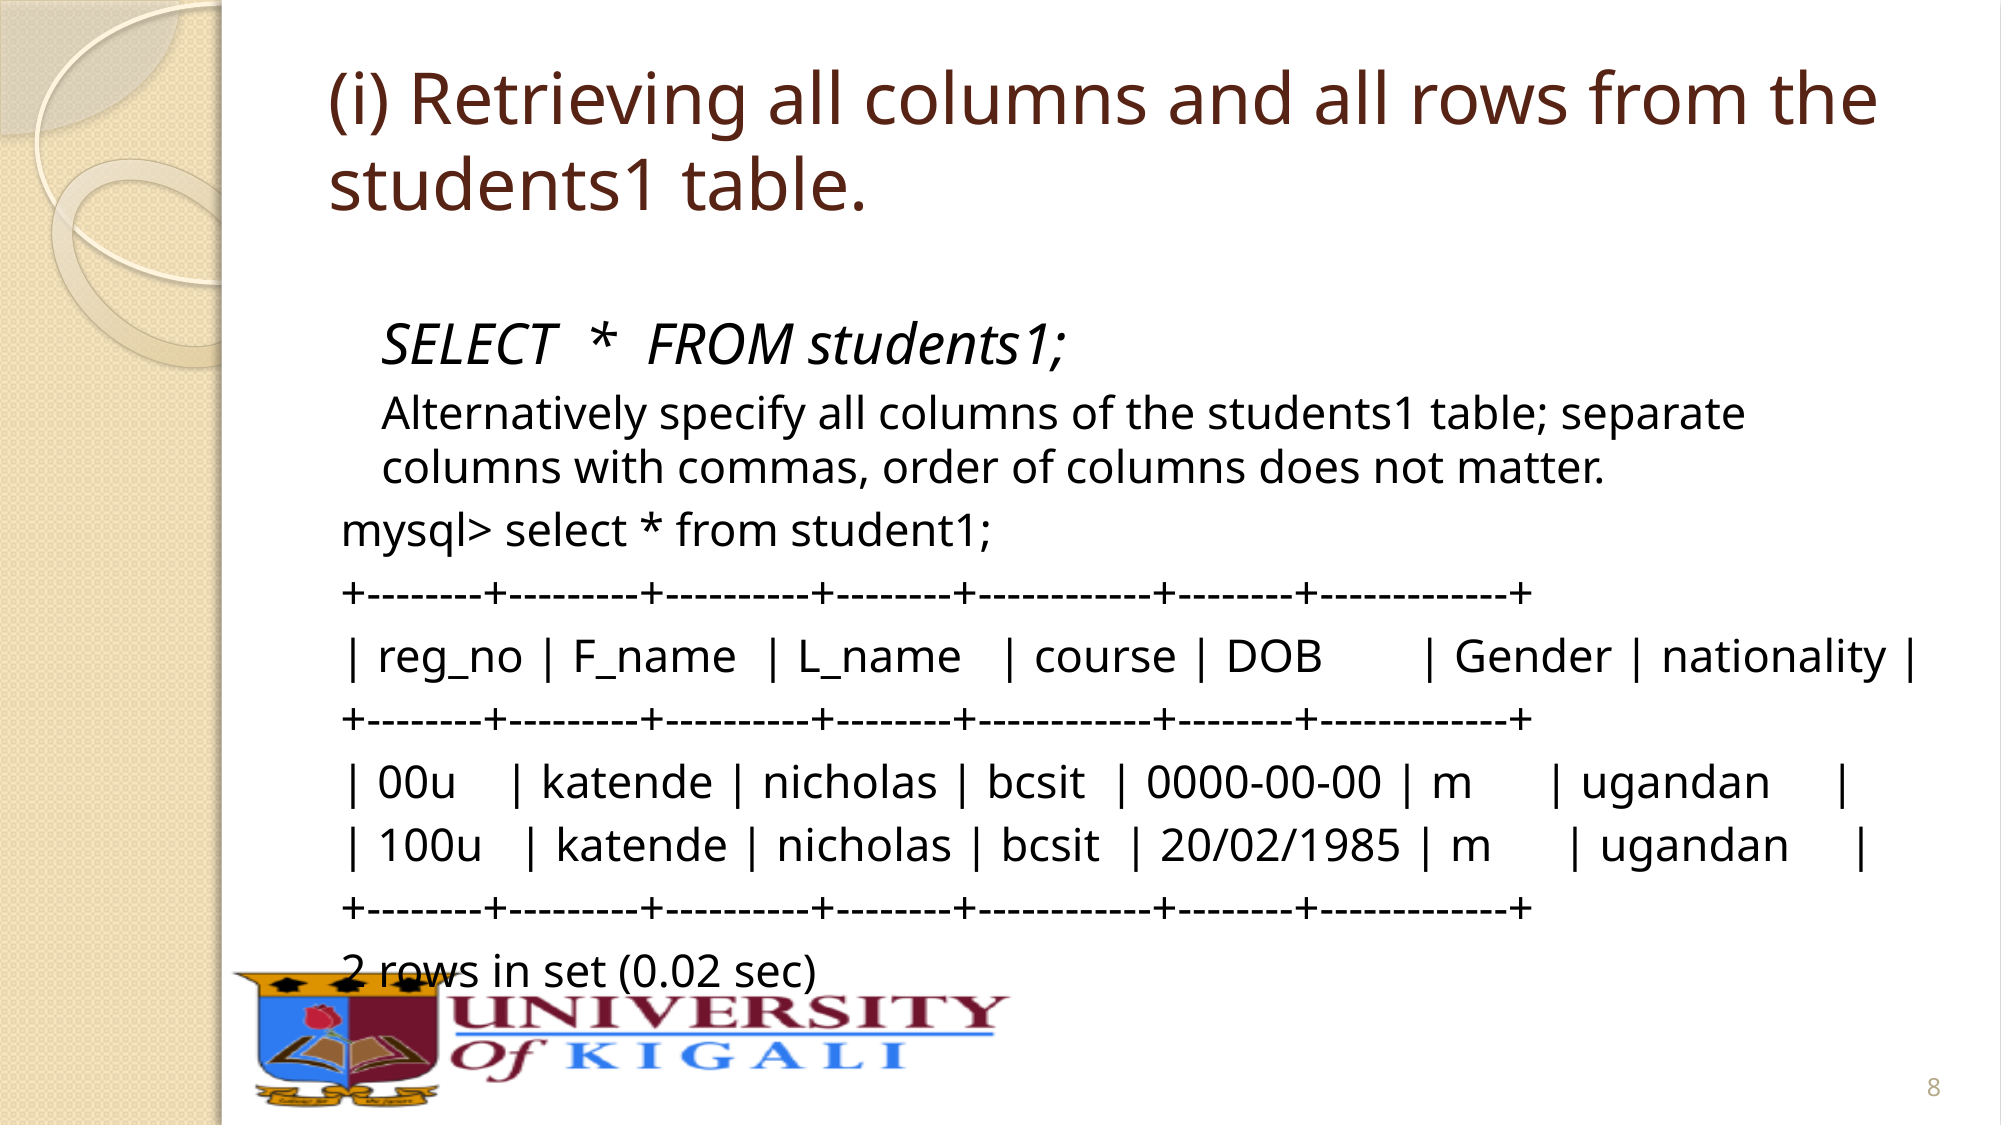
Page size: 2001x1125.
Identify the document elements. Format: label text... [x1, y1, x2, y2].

title (i) Retrieving all columns and all rows from the students1 table. [313, 45, 1954, 233]
slide_number 8 [1883, 1034, 1984, 1113]
list SELECT * FROM students1; Alternatively specify all columns of the students1 table; separate columns with commas, order of columns does not matter. mysql> select * from student1; +--------+---------+----------+--------+------------+--------+-------------+ | reg_no | F_name | L_name | course | DOB | Gender | nationality | +--------+---------+----------+--------+------------+--------+-------------+ | 00u | katende | nicholas | bcsit | 0000-00-00 | m | ugandan | | 100u | katende | nicholas | bcsit | 20/02/1985 | m | ugandan | +--------+---------+----------+--------+------------+--------+-------------+ 2 rows in set (0.02 sec) [313, 237, 1954, 1025]
